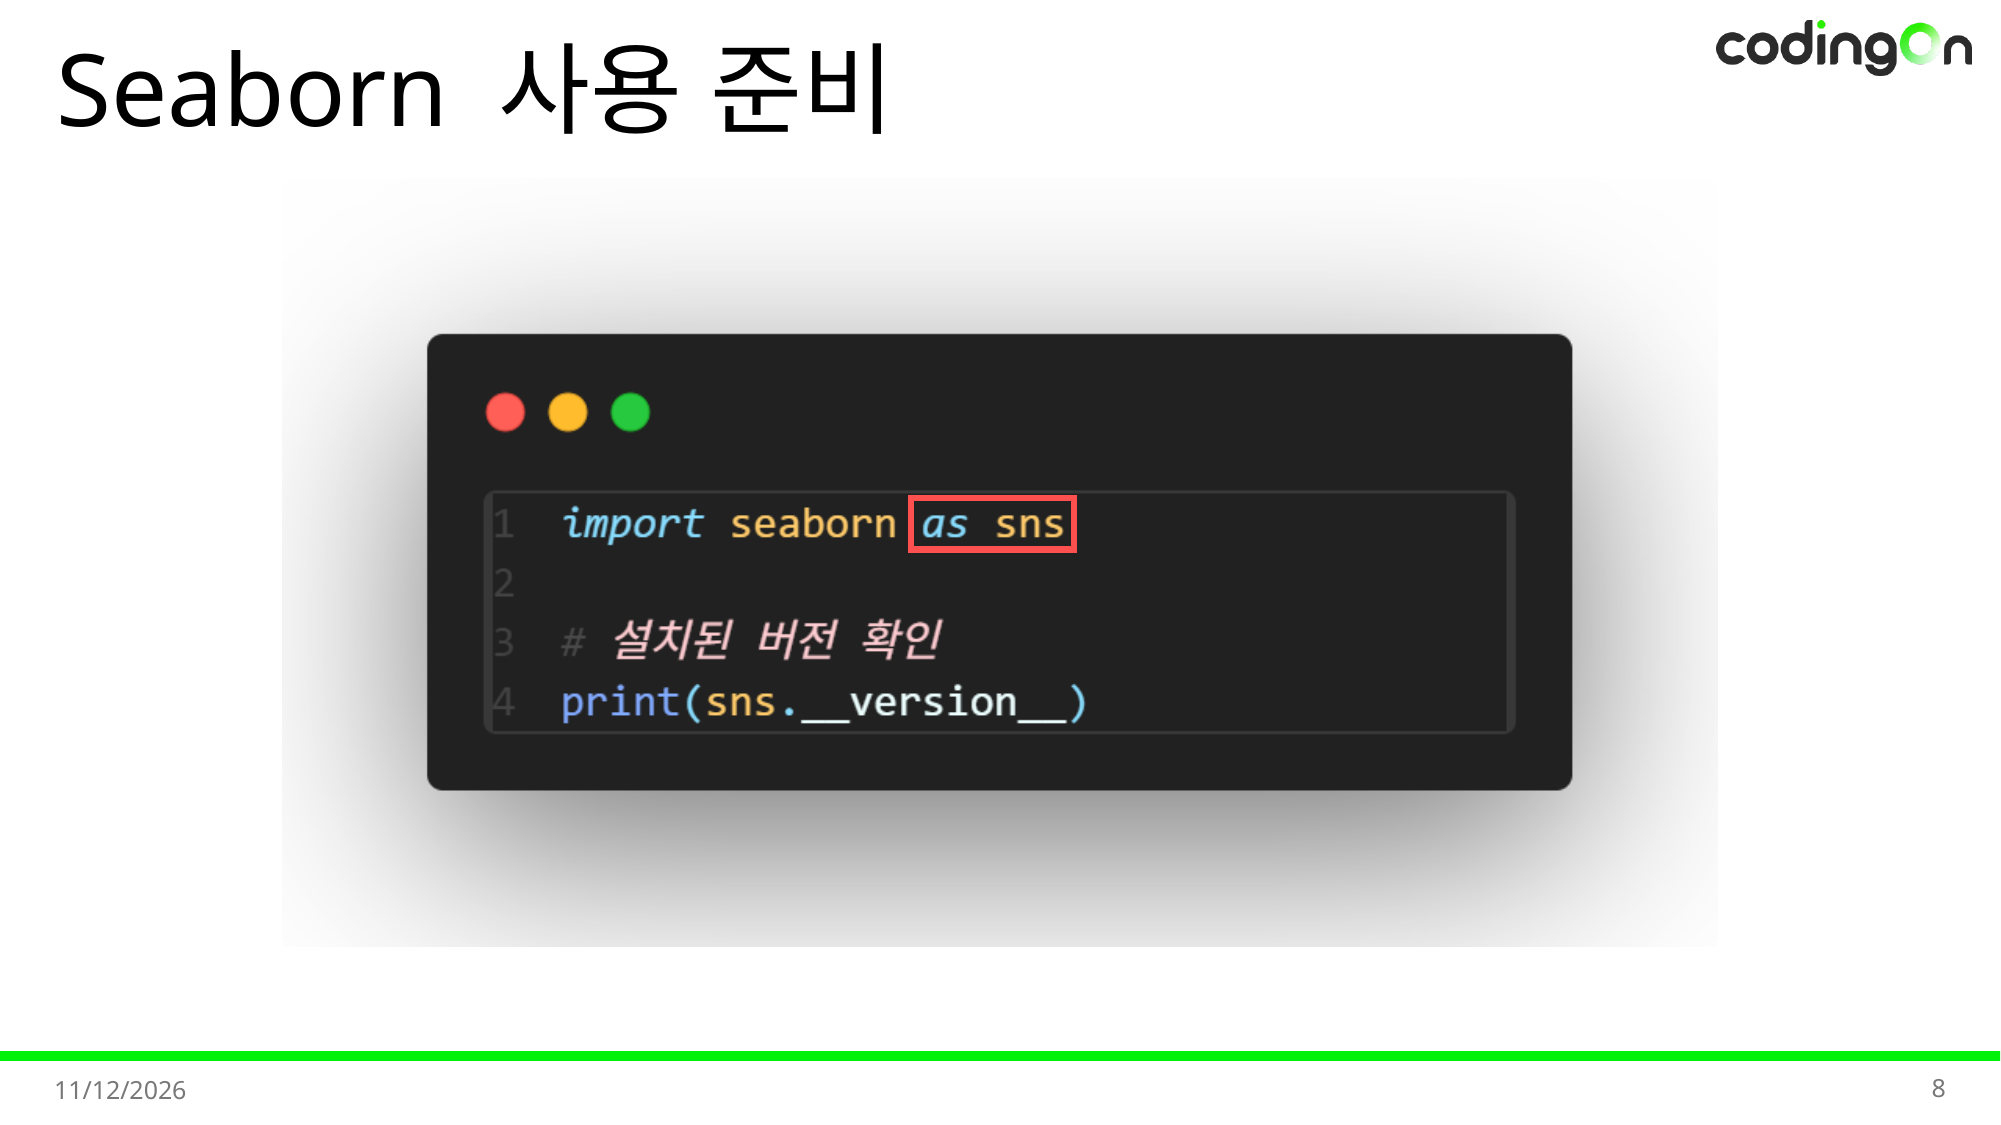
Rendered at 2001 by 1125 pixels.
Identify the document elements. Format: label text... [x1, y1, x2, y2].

slide_number 8 [1510, 1059, 1961, 1120]
picture [1767, 20, 1972, 76]
picture [282, 178, 1718, 947]
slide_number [39, 1061, 490, 1122]
title Seaborn 사용 준비 [41, 0, 1767, 188]
